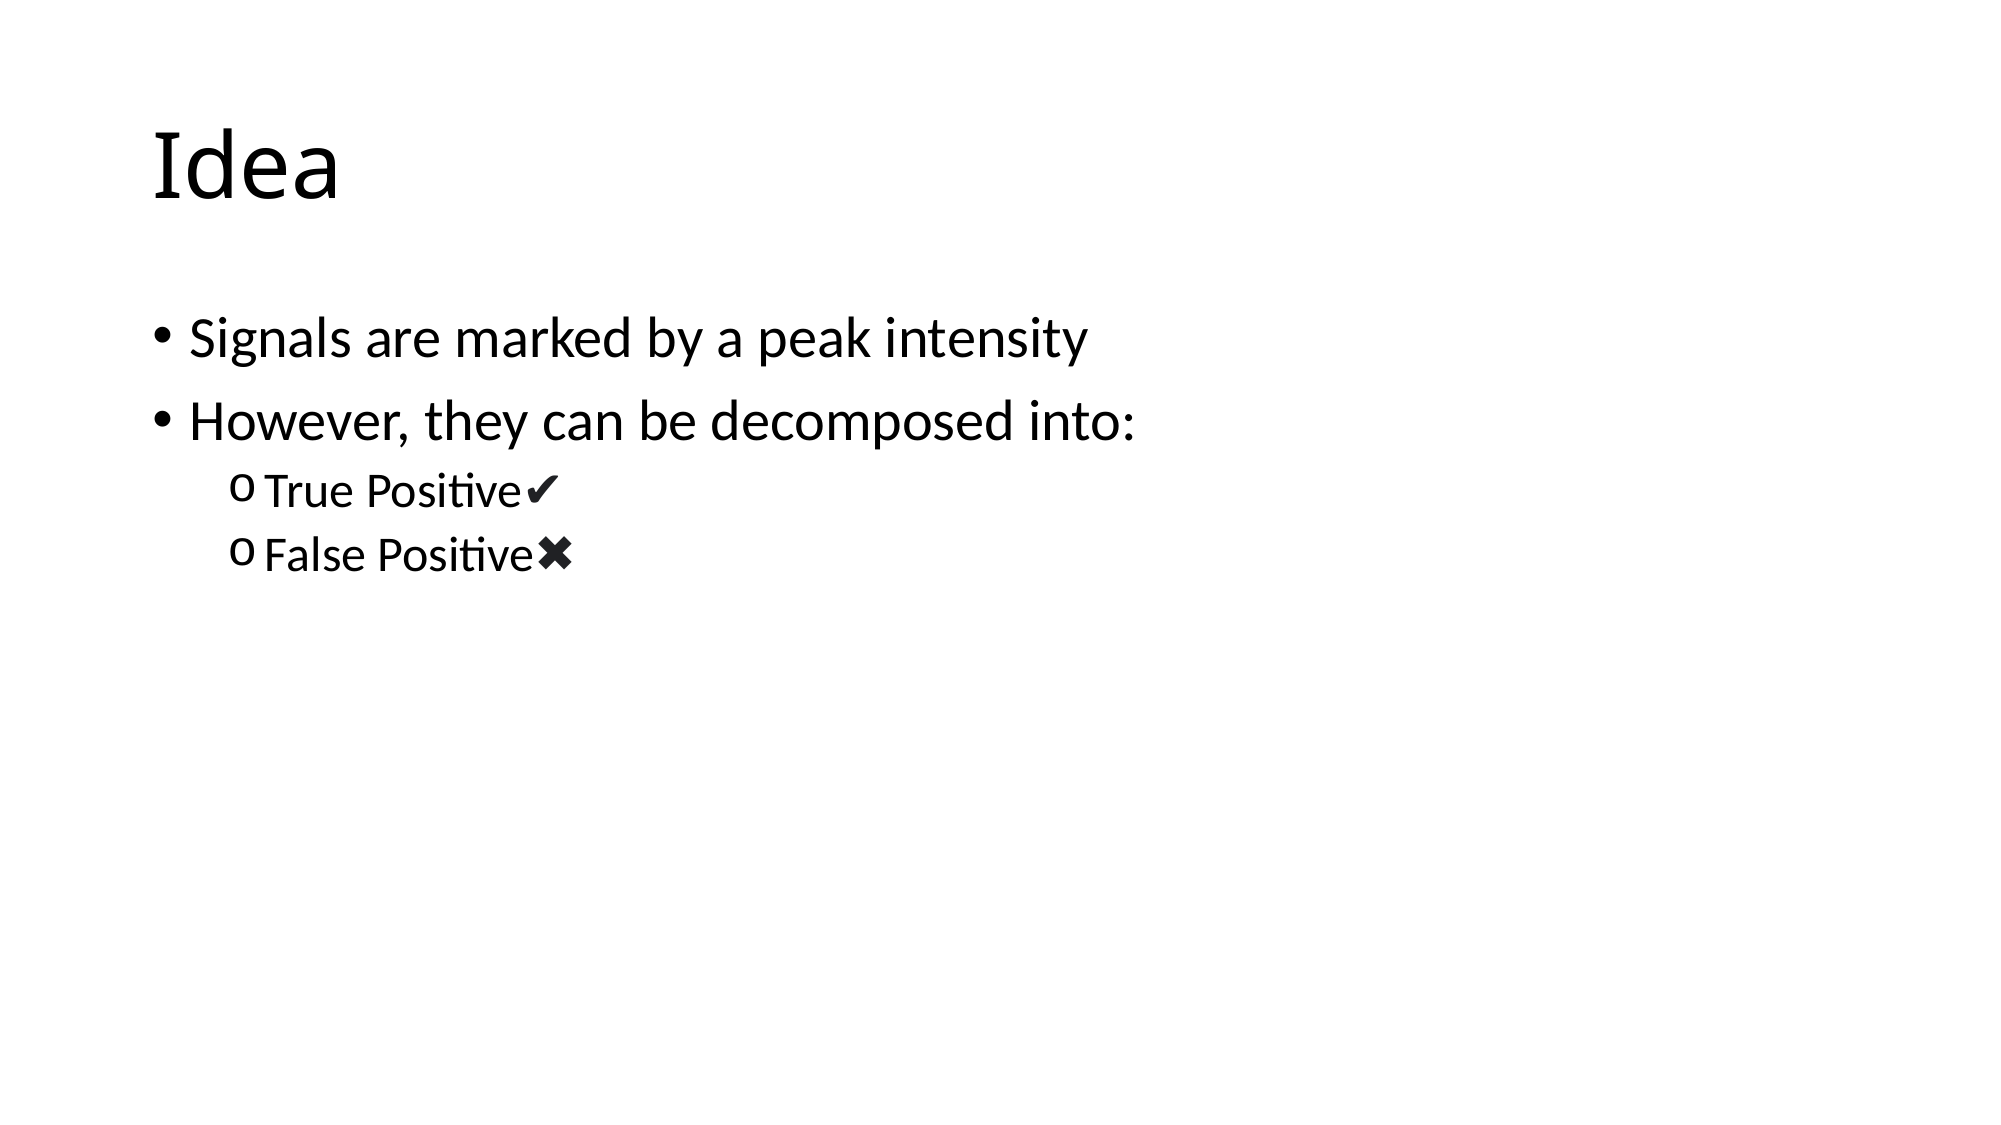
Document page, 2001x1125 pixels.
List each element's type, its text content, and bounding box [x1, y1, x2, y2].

title Idea [137, 59, 1863, 278]
list Signals are marked by a peak intensity However, they can be decomposed into: True Positive✔ False Positive✖ [137, 299, 1863, 1014]
